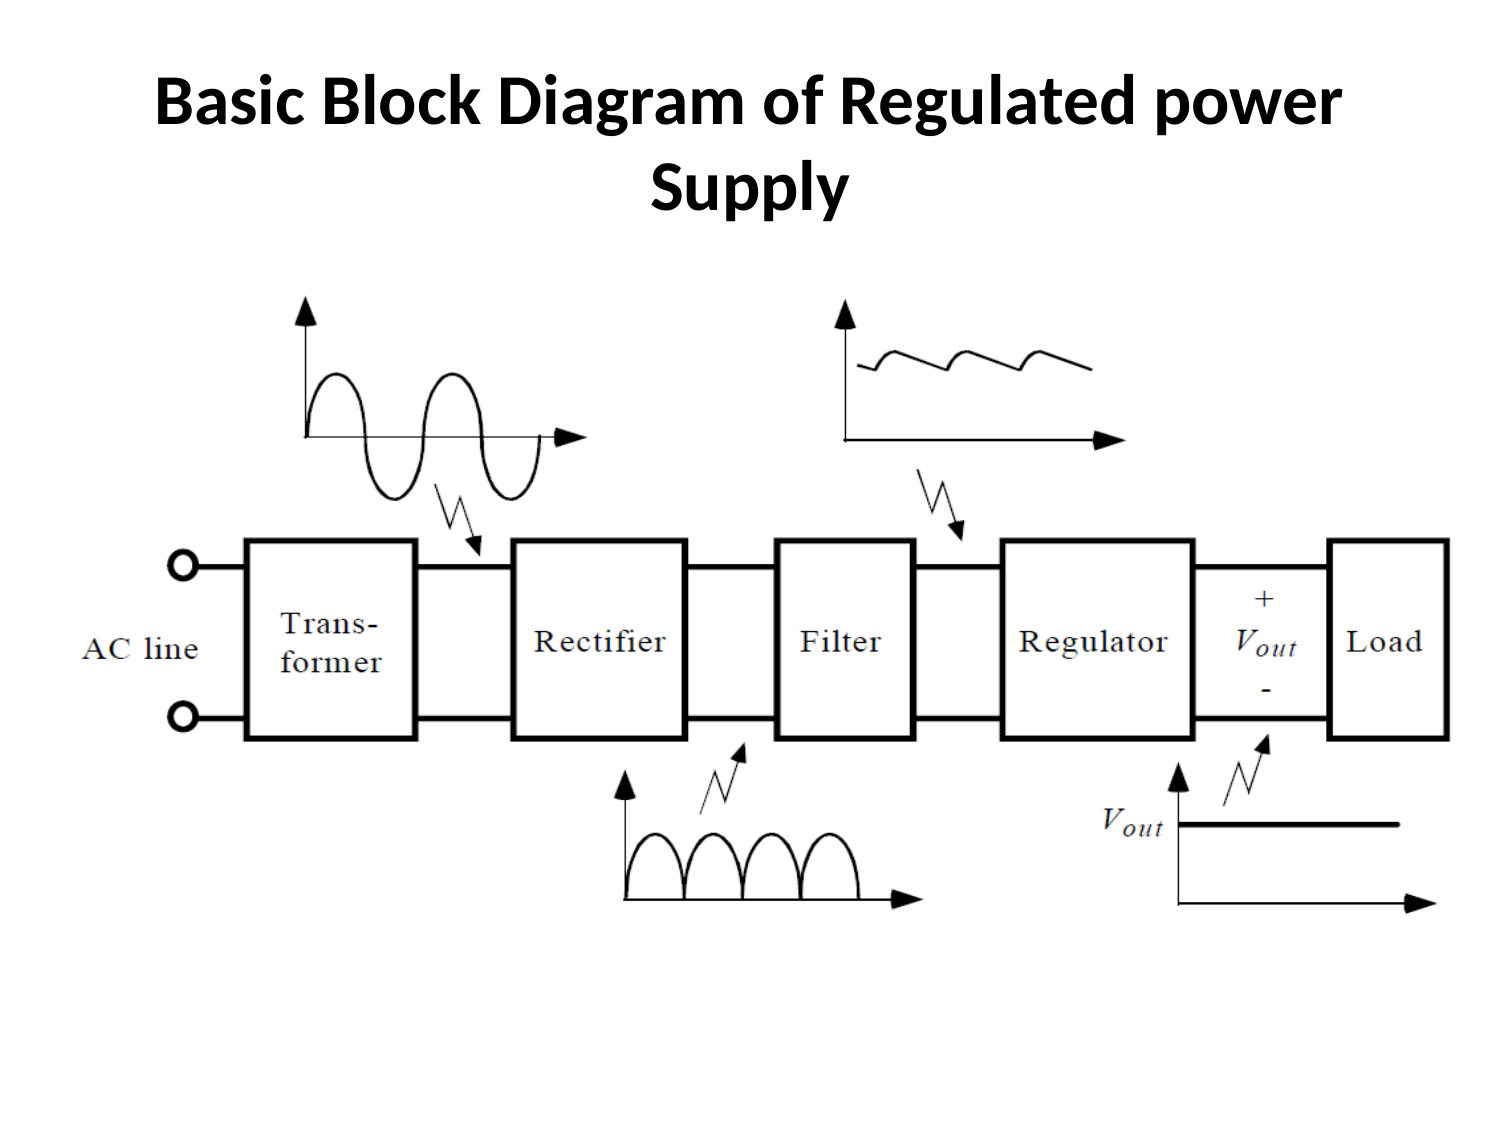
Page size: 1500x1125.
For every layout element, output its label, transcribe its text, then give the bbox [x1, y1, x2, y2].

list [0, 293, 1476, 974]
title Basic Block Diagram of Regulated power Supply [75, 45, 1425, 233]
